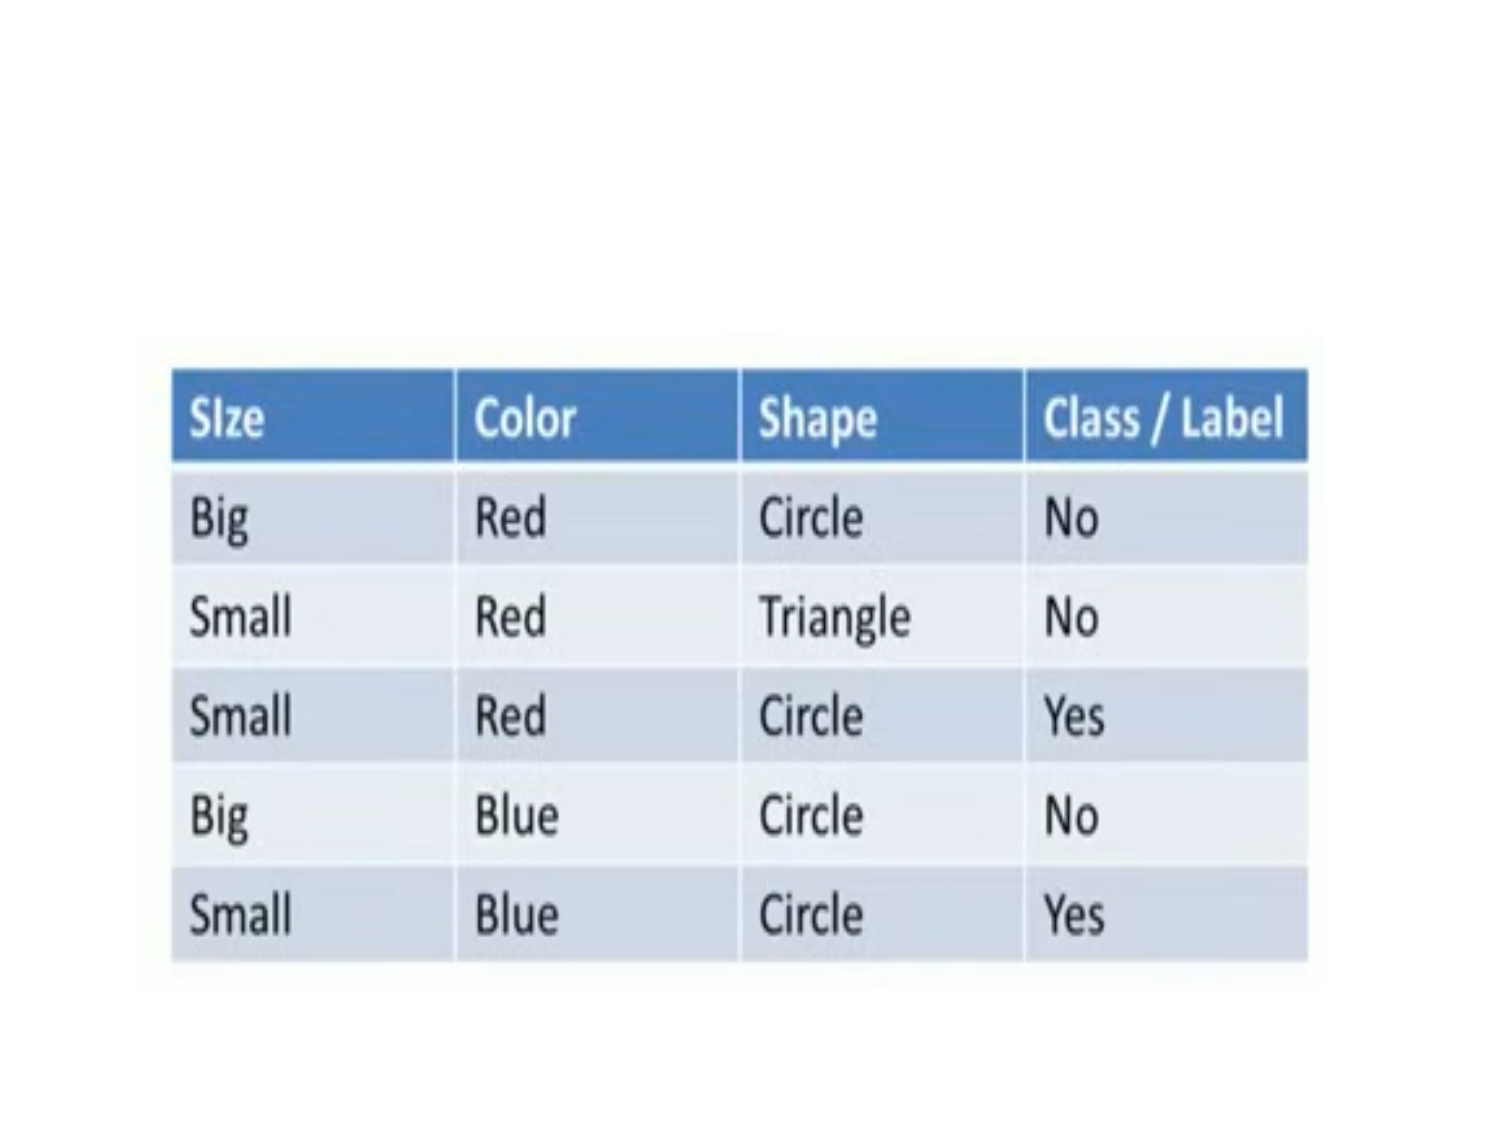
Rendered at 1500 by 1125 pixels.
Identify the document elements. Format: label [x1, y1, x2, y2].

picture [135, 332, 1325, 991]
